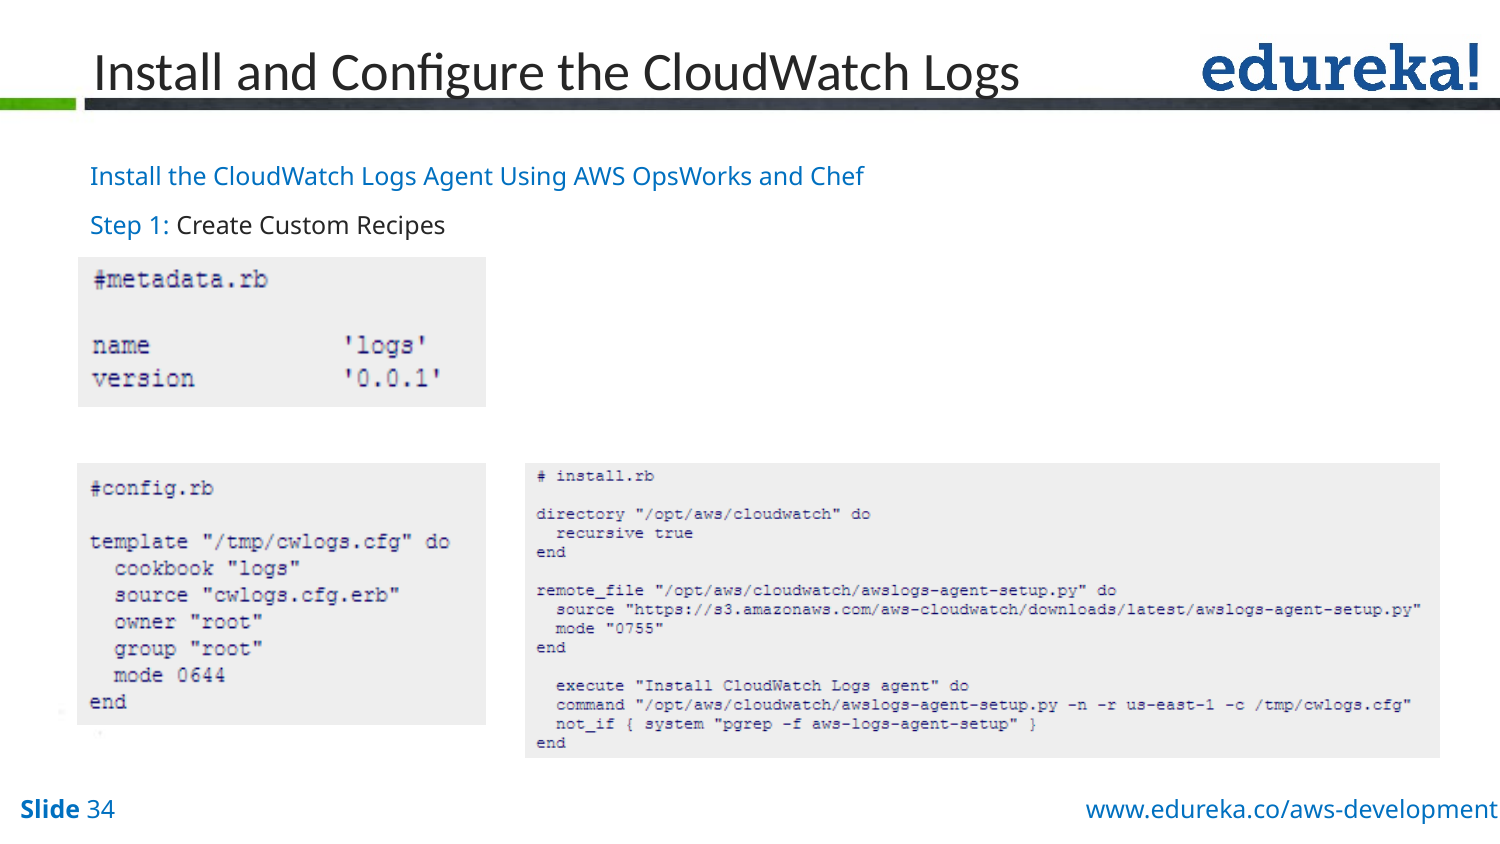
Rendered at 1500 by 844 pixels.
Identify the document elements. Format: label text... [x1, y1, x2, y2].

picture [0, 0, 1500, 844]
list Install the CloudWatch Logs Agent Using AWS OpsWorks and Chef Step 1: Create Custom Recipes [75, 137, 1427, 797]
title Install and Configure the CloudWatch Logs [78, 26, 1373, 112]
